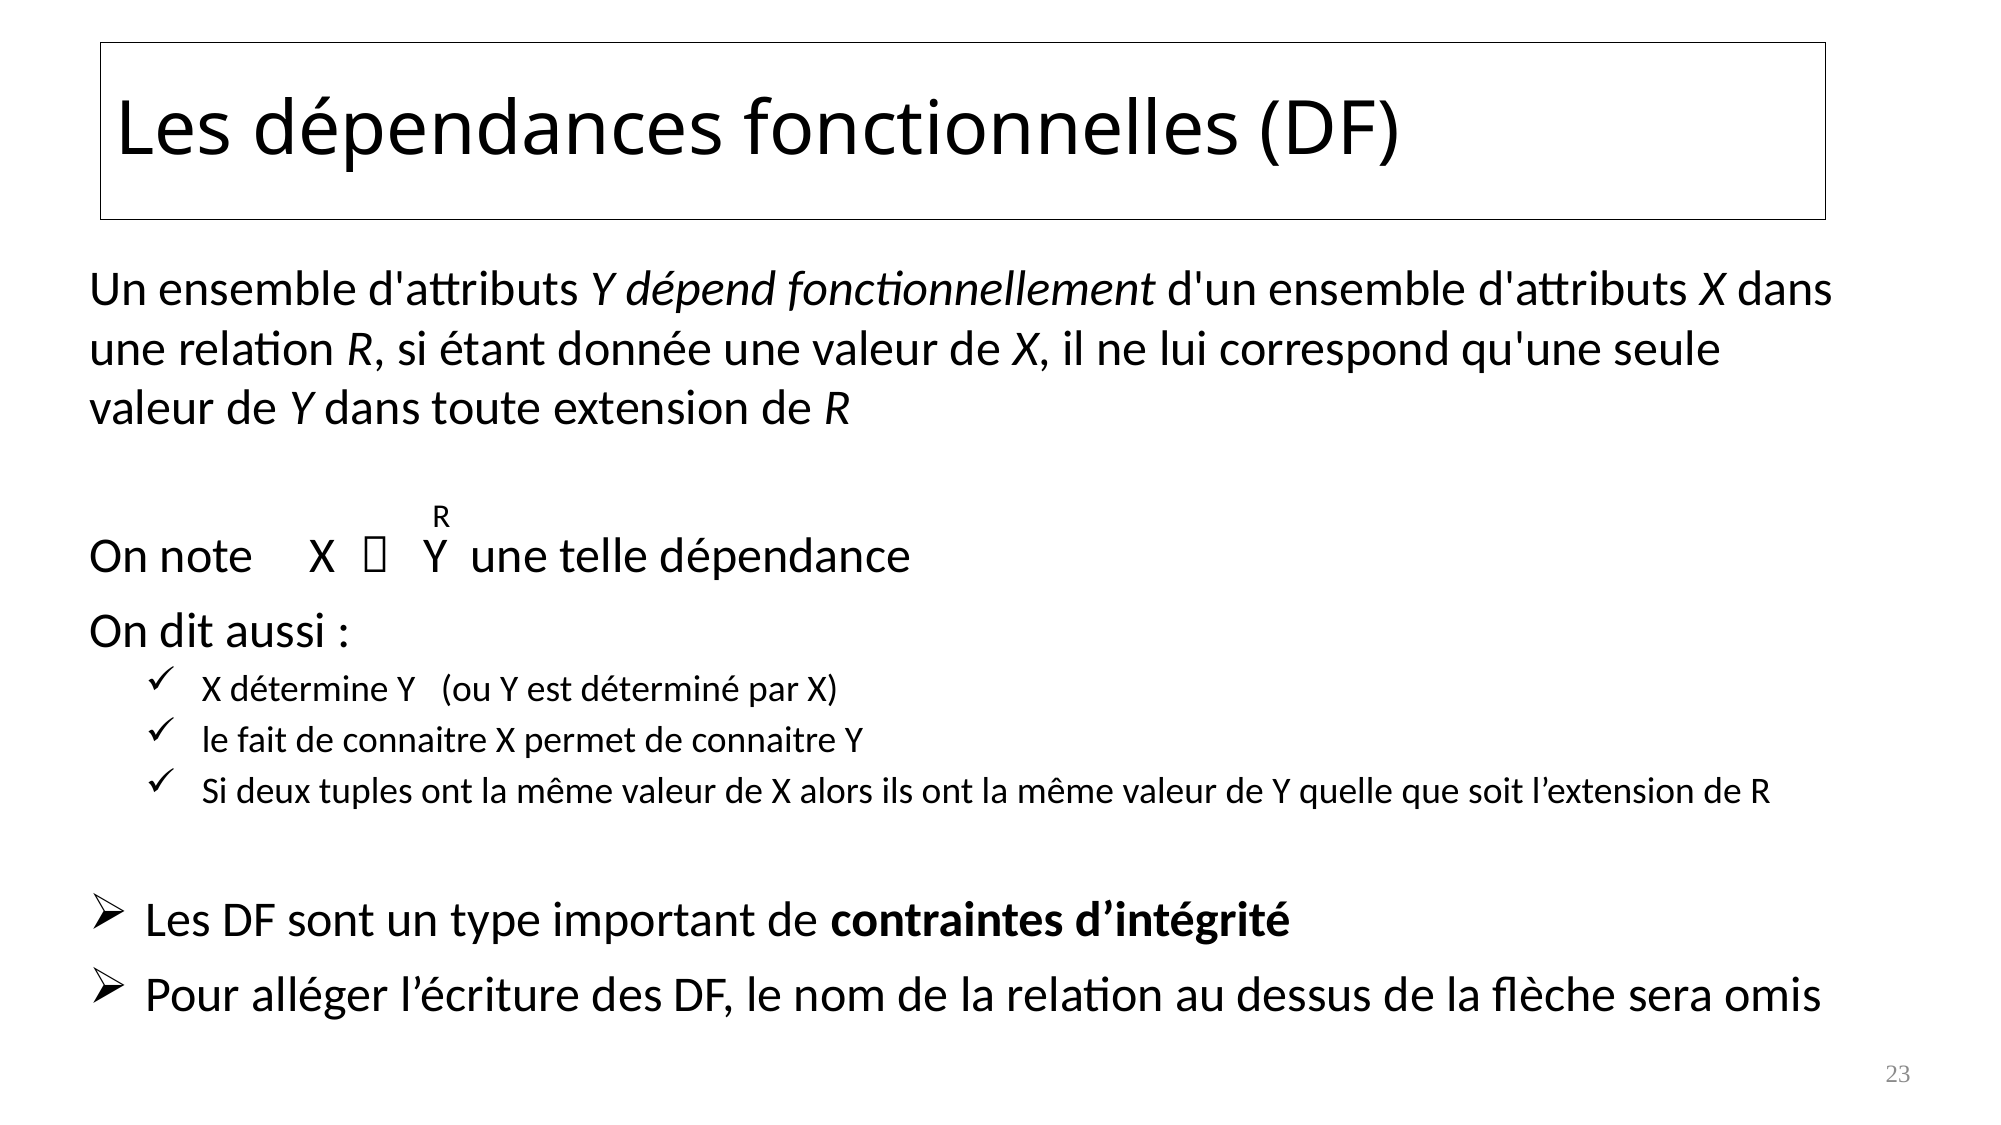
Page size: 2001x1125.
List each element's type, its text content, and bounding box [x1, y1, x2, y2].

text_box R [417, 487, 466, 542]
text_box Les dépendances fonctionnelles (DF) [100, 42, 1826, 220]
text_box Un ensemble d'attributs Y dépend fonctionnellement d'un ensemble d'attributs X dans une relation R, si étant donnée une valeur de X, il ne lui correspond qu'une seule valeur de Y dans toute extension de R On note X  Y une telle dépendance On dit aussi : X détermine Y (ou Y est déterminé par X) le fait de connaitre X permet de connaitre Y Si deux tuples ont la même valeur de X alors ils ont la même valeur de Y quelle que soit l’extension de R Les DF sont un type important de contraintes d’intégrité Pour alléger l’écriture des DF, le nom de la relation au dessus de la flèche sera omis [74, 249, 1870, 1073]
text_box 22 [1250, 1042, 1926, 1103]
